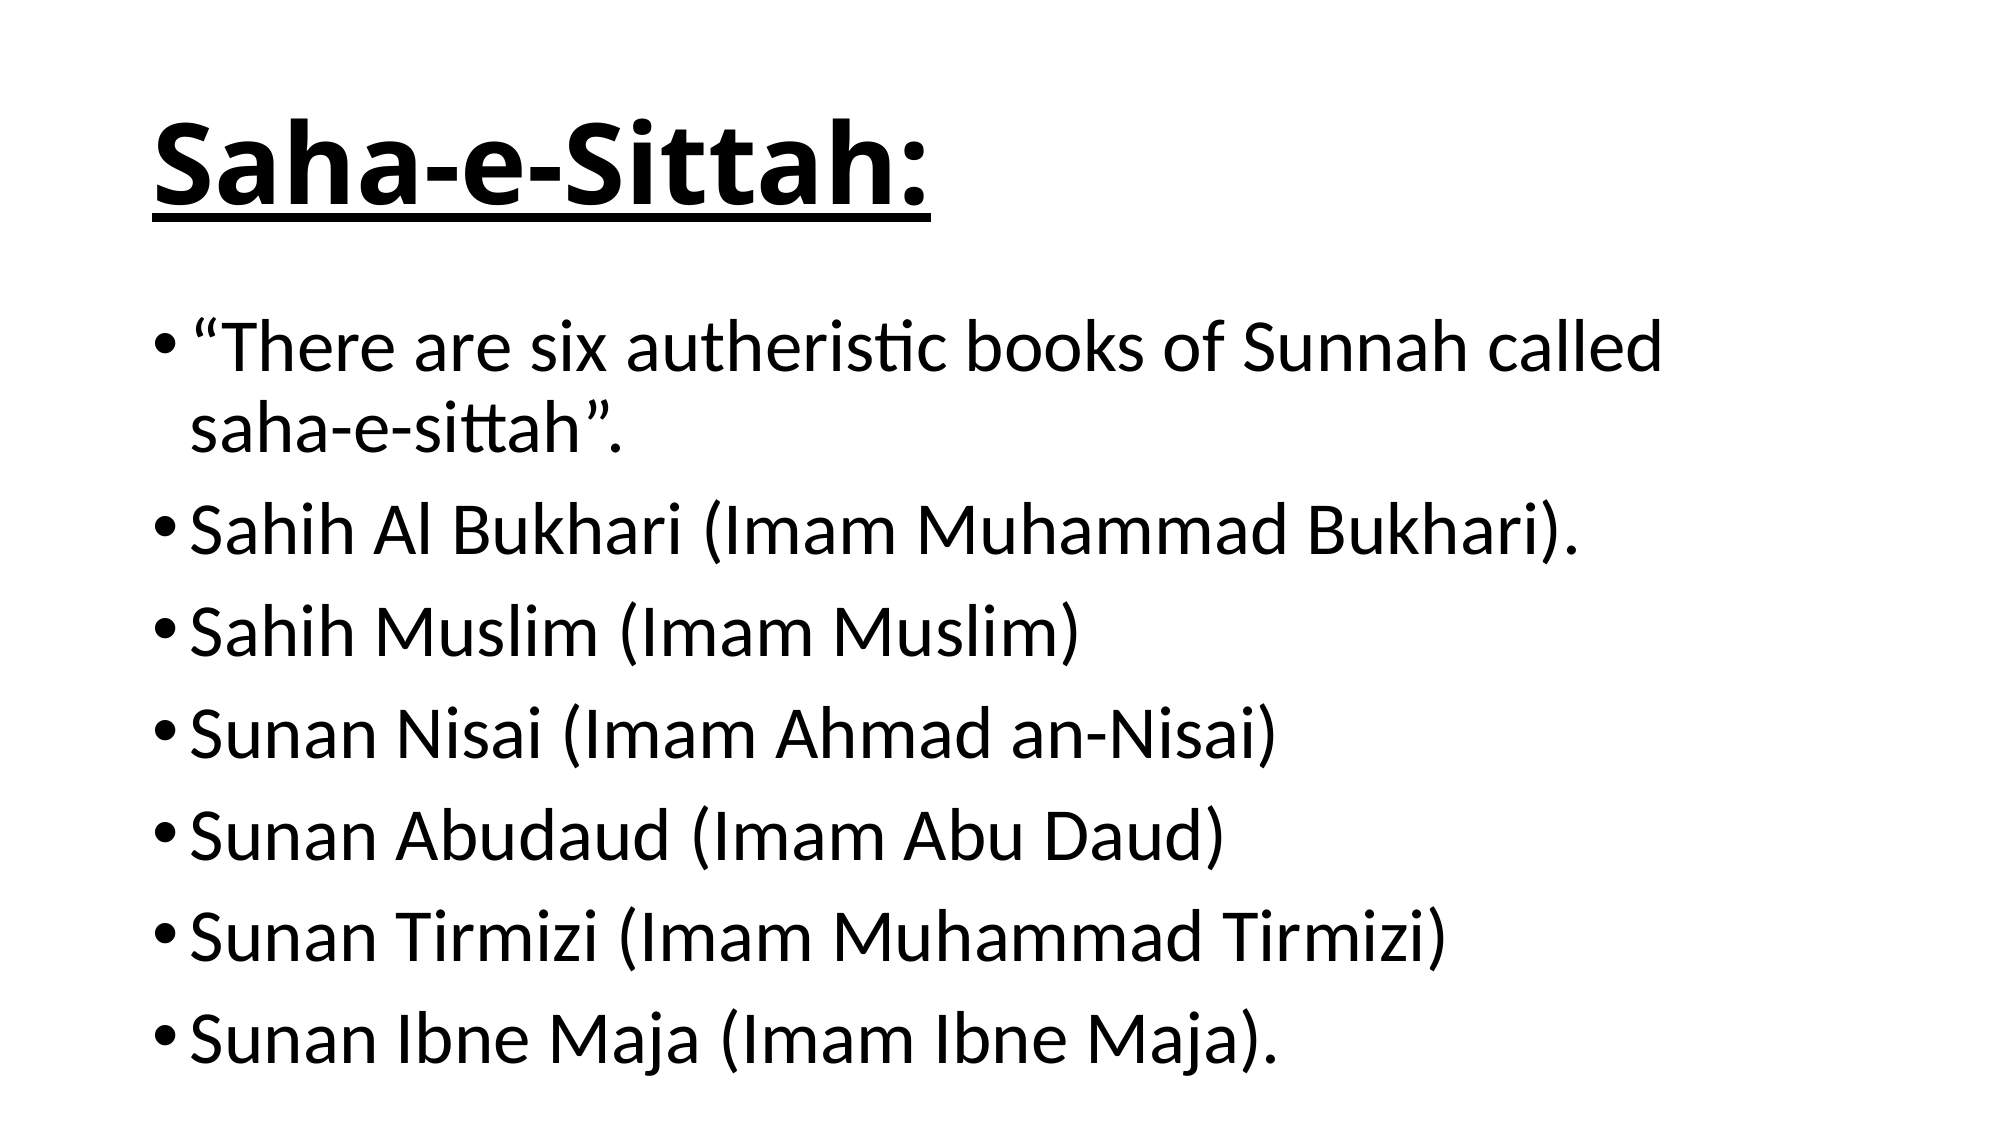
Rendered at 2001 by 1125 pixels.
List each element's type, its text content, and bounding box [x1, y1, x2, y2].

title Saha-e-Sittah: [137, 59, 1863, 278]
list “There are six autheristic books of Sunnah called saha-e-sittah”. Sahih Al Bukhari (Imam Muhammad Bukhari). Sahih Muslim (Imam Muslim) Sunan Nisai (Imam Ahmad an-Nisai) Sunan Abudaud (Imam Abu Daud) Sunan Tirmizi (Imam Muhammad Tirmizi) Sunan Ibne Maja (Imam Ibne Maja). [137, 299, 1863, 1014]
